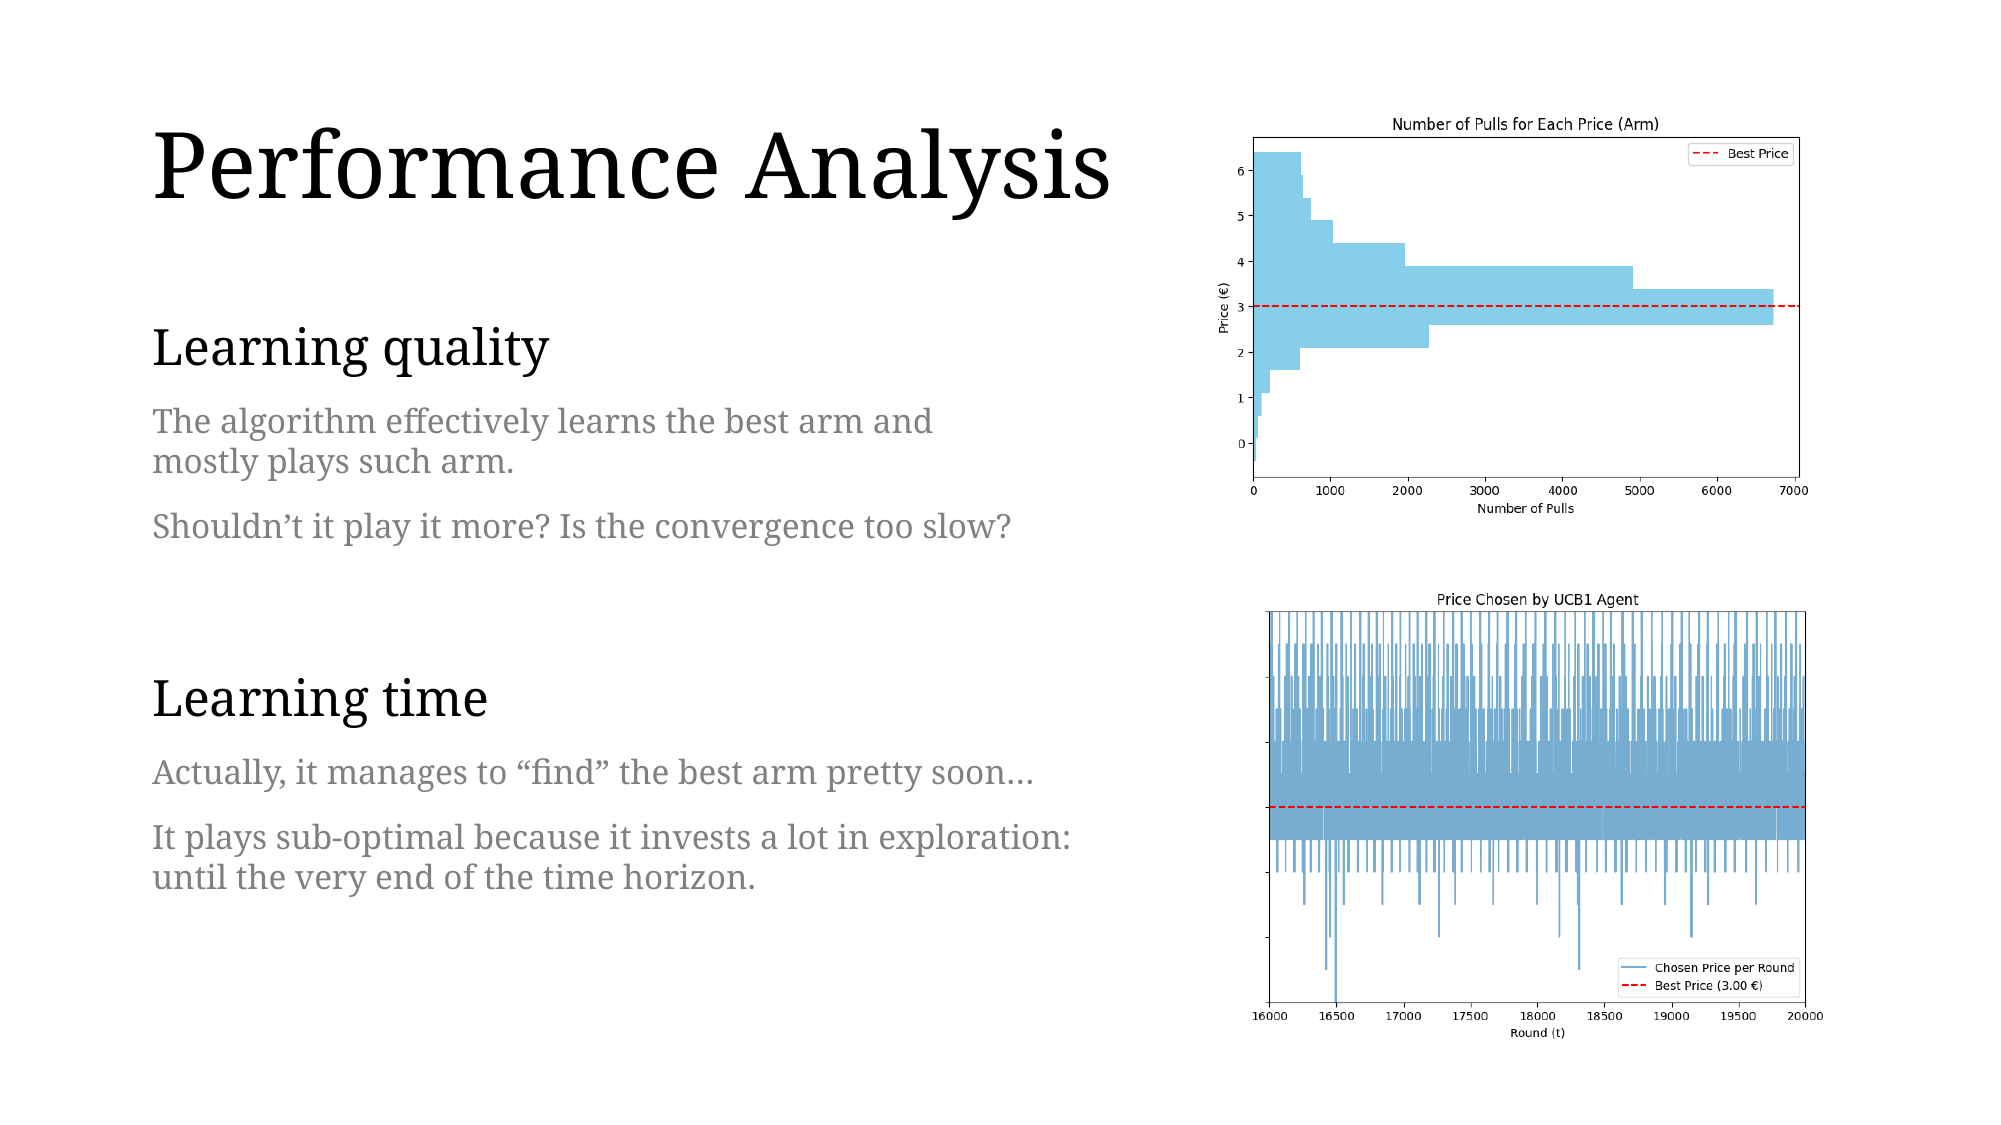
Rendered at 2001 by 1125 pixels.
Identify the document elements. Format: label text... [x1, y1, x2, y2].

title Performance Analysis [137, 59, 1863, 278]
picture [1195, 584, 1833, 1047]
text_box Learning time Actually, it manages to “find” the best arm pretty soon… It plays sub-optimal because it invests a lot in exploration: until the very end of the time horizon. [137, 658, 1138, 904]
text_box Learning quality The algorithm effectively learns the best arm and mostly plays such arm. Shouldn’t it play it more? Is the convergence too slow? [137, 308, 1036, 553]
picture [1209, 107, 1819, 523]
